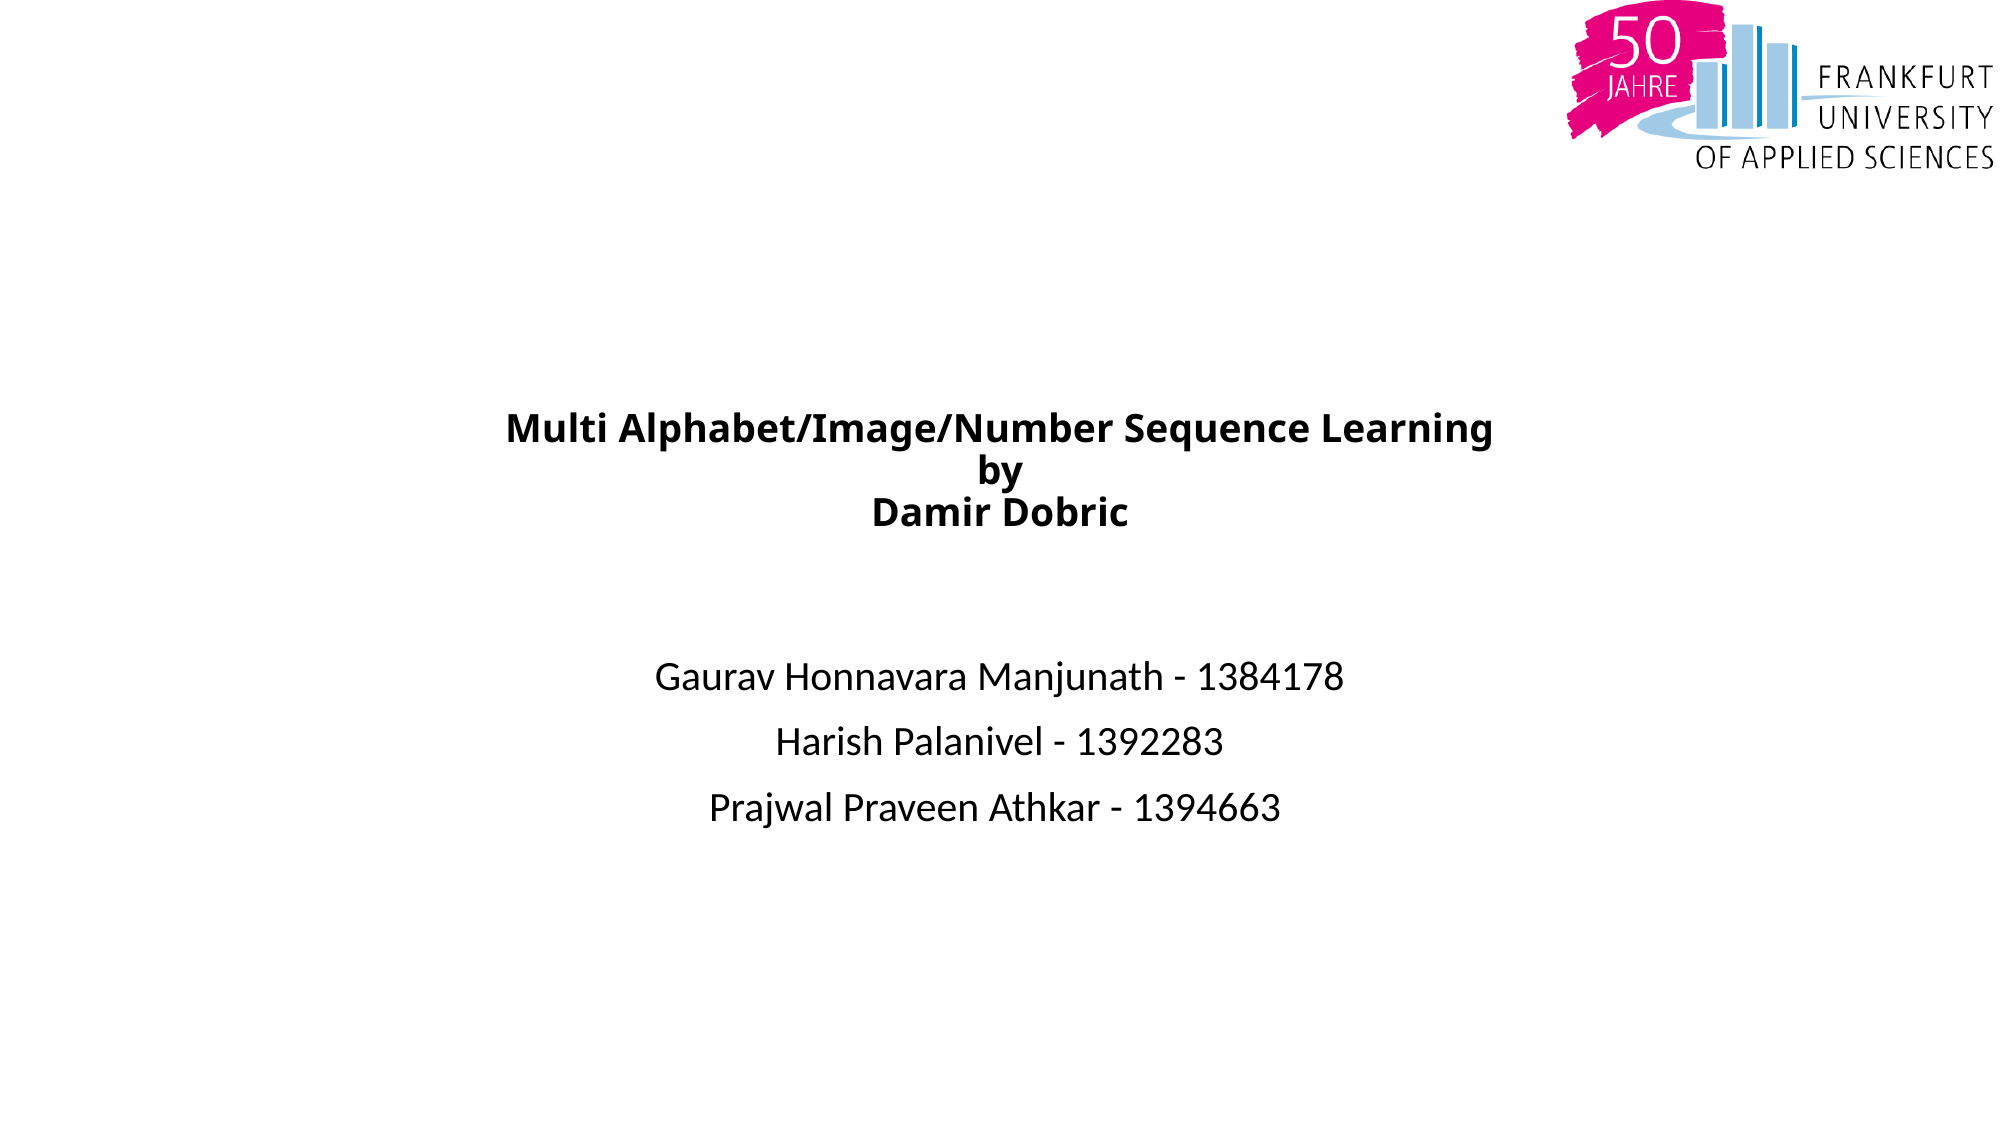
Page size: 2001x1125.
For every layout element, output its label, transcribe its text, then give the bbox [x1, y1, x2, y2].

title Multi Alphabet/Image/Number Sequence Learning by Damir Dobric [249, 401, 1750, 543]
subtitle Gaurav Honnavara Manjunath - 1384178 Harish Palanivel - 1392283 Prajwal Praveen Athkar - 1394663 [249, 646, 1750, 918]
picture [1566, 0, 1999, 177]
